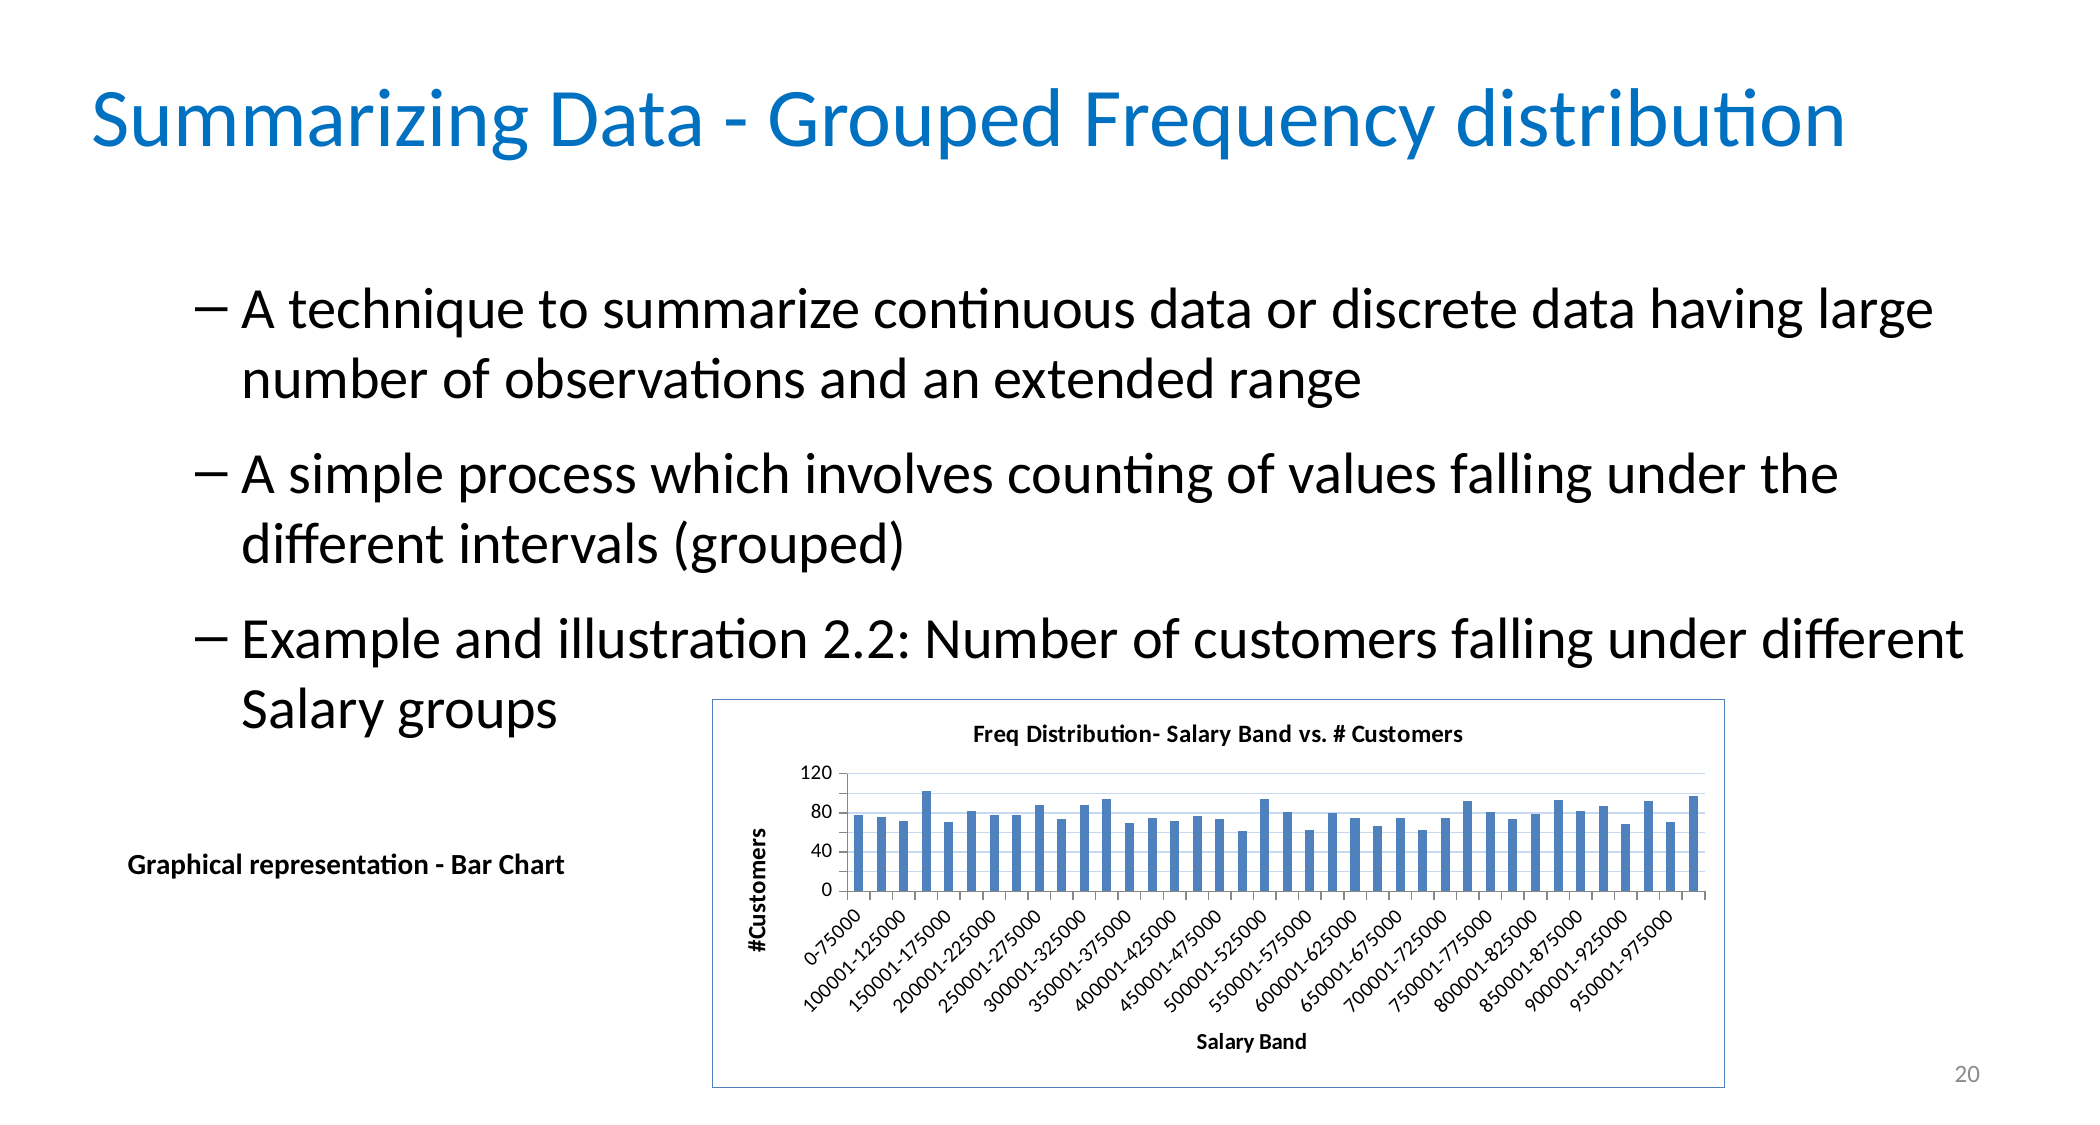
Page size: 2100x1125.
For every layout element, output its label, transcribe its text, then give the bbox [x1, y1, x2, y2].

title Summarizing Data - Grouped Frequency distribution [22, 25, 1918, 200]
slide_number 20 [1505, 1042, 1995, 1103]
list A technique to summarize continuous data or discrete data having large number of observations and an extended range A simple process which involves counting of values falling under the different intervals (grouped) Example and illustration 2.2: Number of customers falling under different Salary groups [105, 262, 1995, 1005]
text_box Graphical representation - Bar Chart [112, 837, 677, 888]
chart [712, 699, 1726, 1088]
